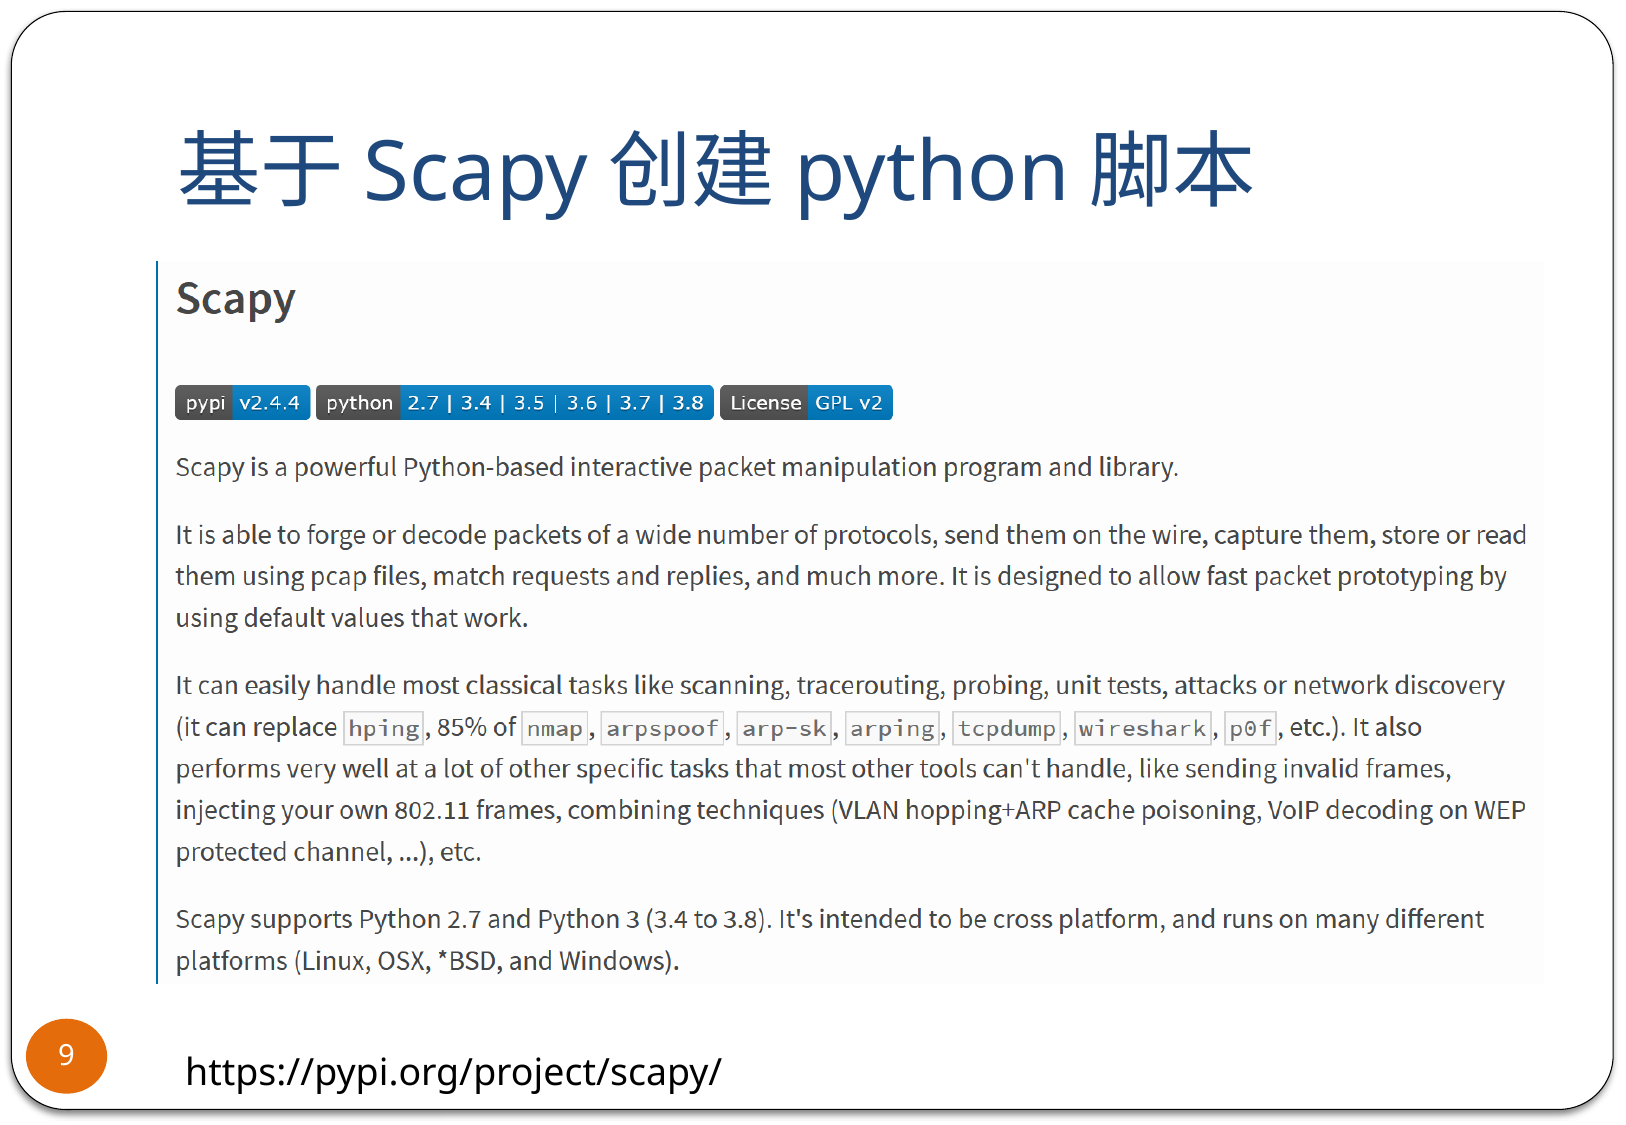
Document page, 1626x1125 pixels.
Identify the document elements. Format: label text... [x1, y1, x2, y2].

picture [155, 261, 1544, 985]
slide_number 9 [25, 1018, 108, 1094]
text_box https://pypi.org/project/scapy/ [170, 1040, 983, 1100]
title 基于Scapy创建python脚本 [162, 45, 1544, 233]
